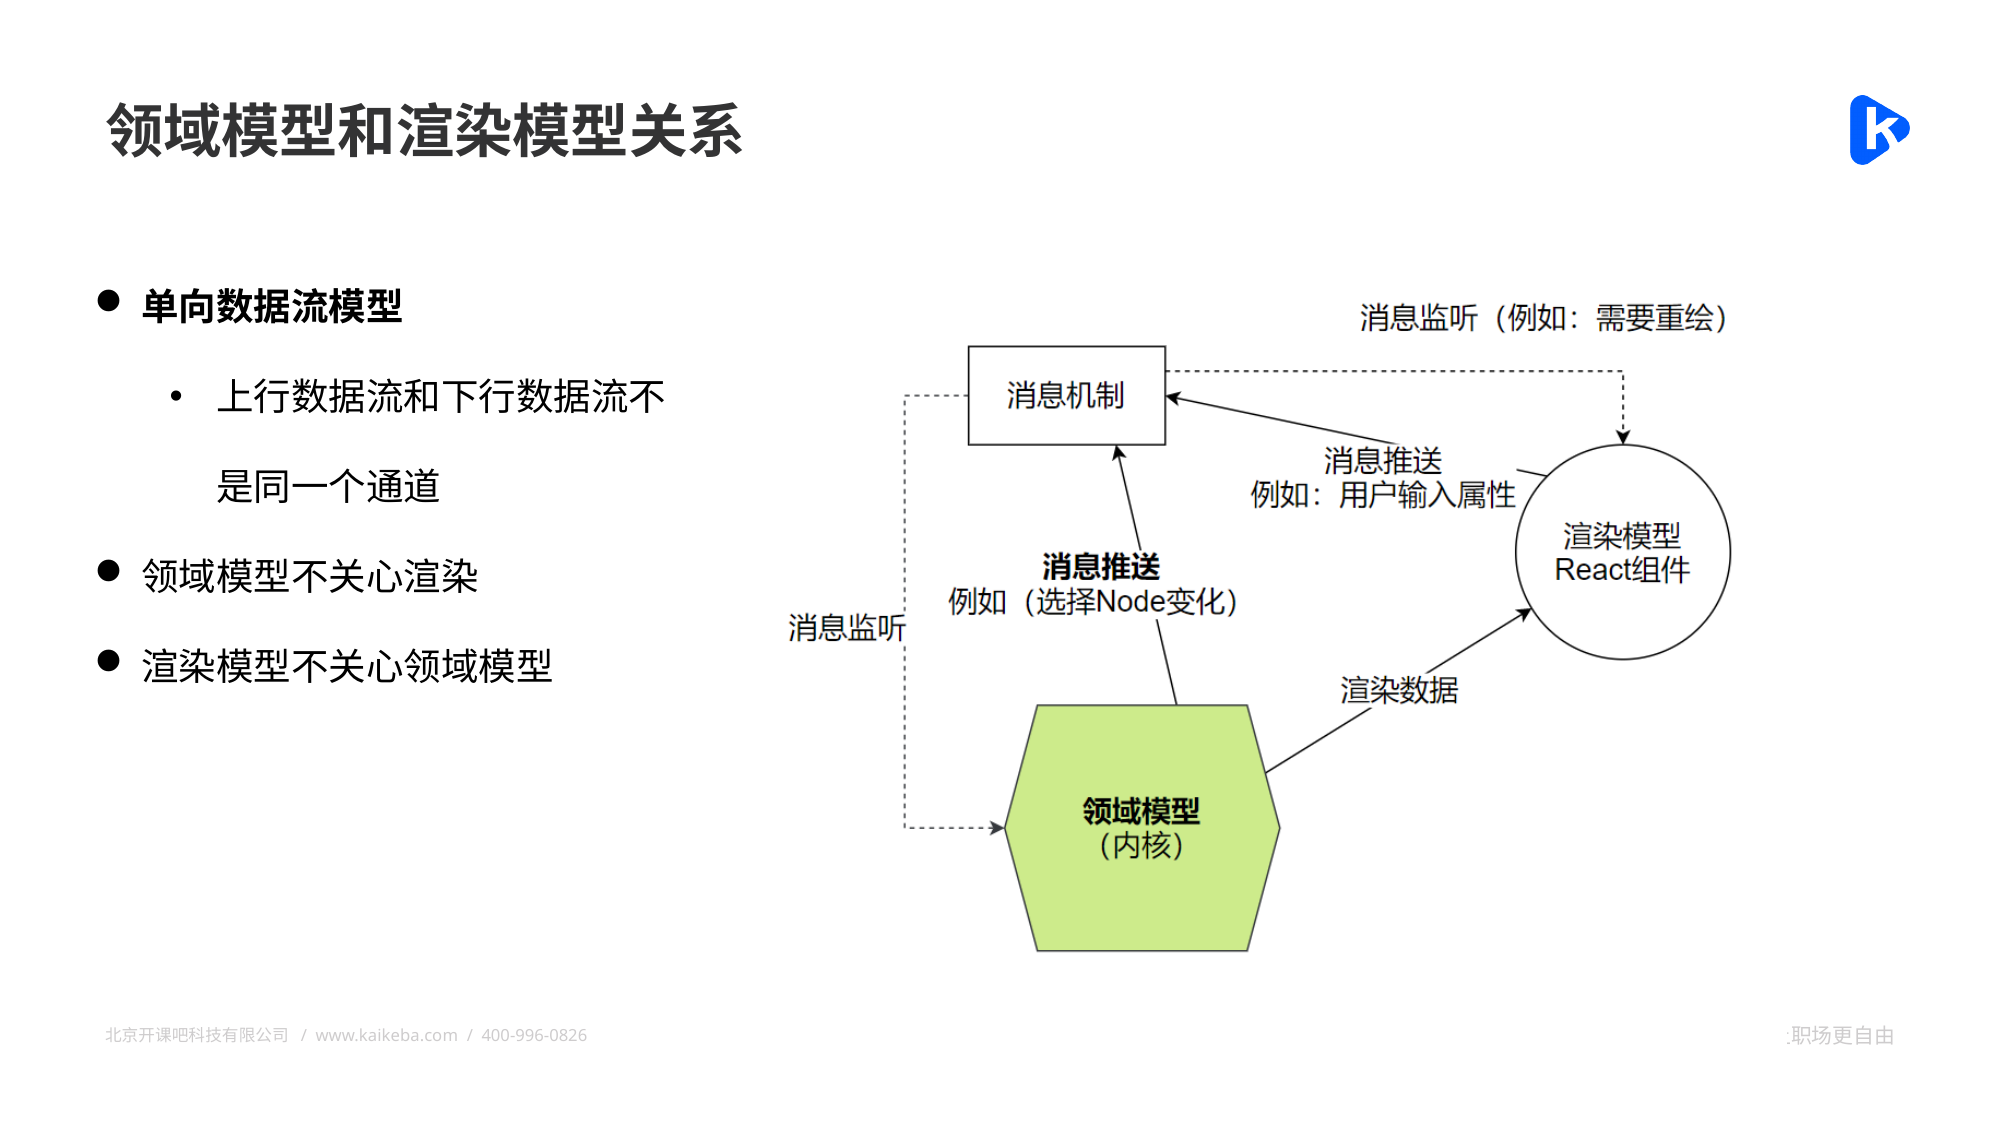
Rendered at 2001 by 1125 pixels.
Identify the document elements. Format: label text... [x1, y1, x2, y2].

picture [780, 200, 1787, 1056]
text_box 领域模型和渲染模型关系 [90, 86, 1910, 172]
text_box 单向数据流模型 上行数据流和下行数据流不是同一个通道 领域模型不关心渲染 渲染模型不关心领域模型 [79, 231, 717, 997]
